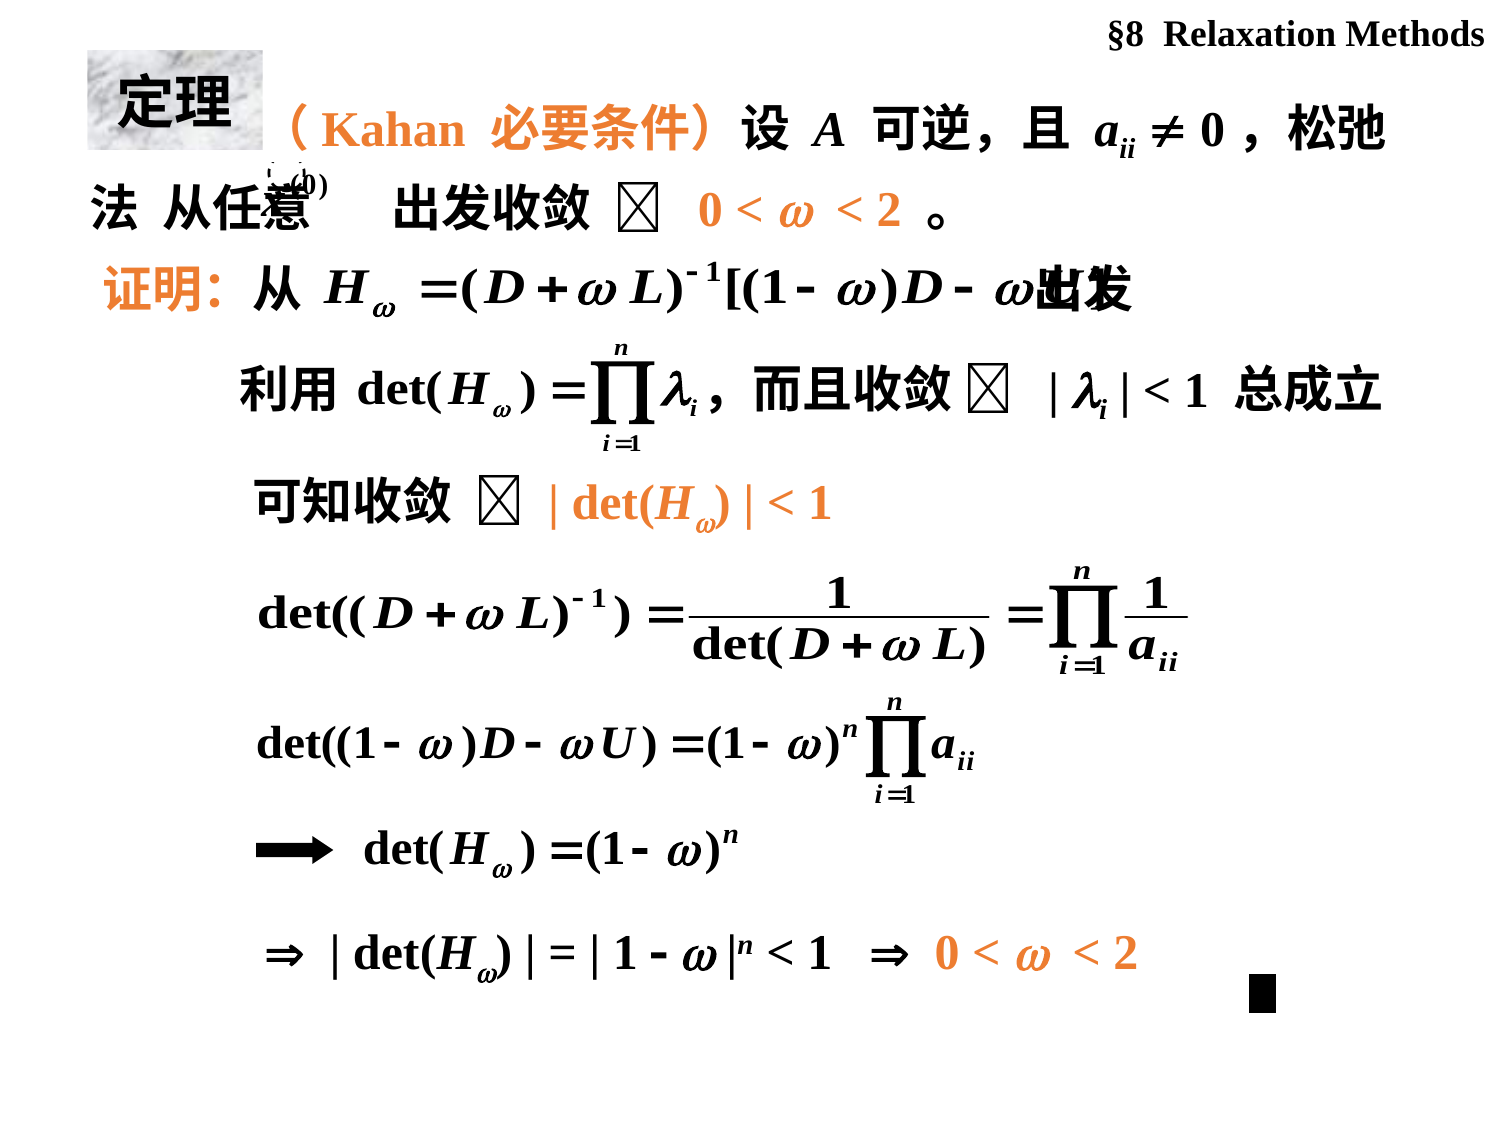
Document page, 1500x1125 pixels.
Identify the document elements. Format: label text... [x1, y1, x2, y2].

text_box [1250, 975, 1275, 1013]
text_box  | det(H) | = | 1   |n < 1  0 <  < 2 [249, 912, 1225, 996]
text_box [224, 324, 1400, 539]
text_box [249, 549, 1200, 684]
text_box §8 Relaxation Methods [1012, 0, 1500, 63]
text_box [256, 812, 750, 890]
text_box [74, 49, 1413, 234]
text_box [249, 680, 988, 813]
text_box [87, 249, 1263, 329]
